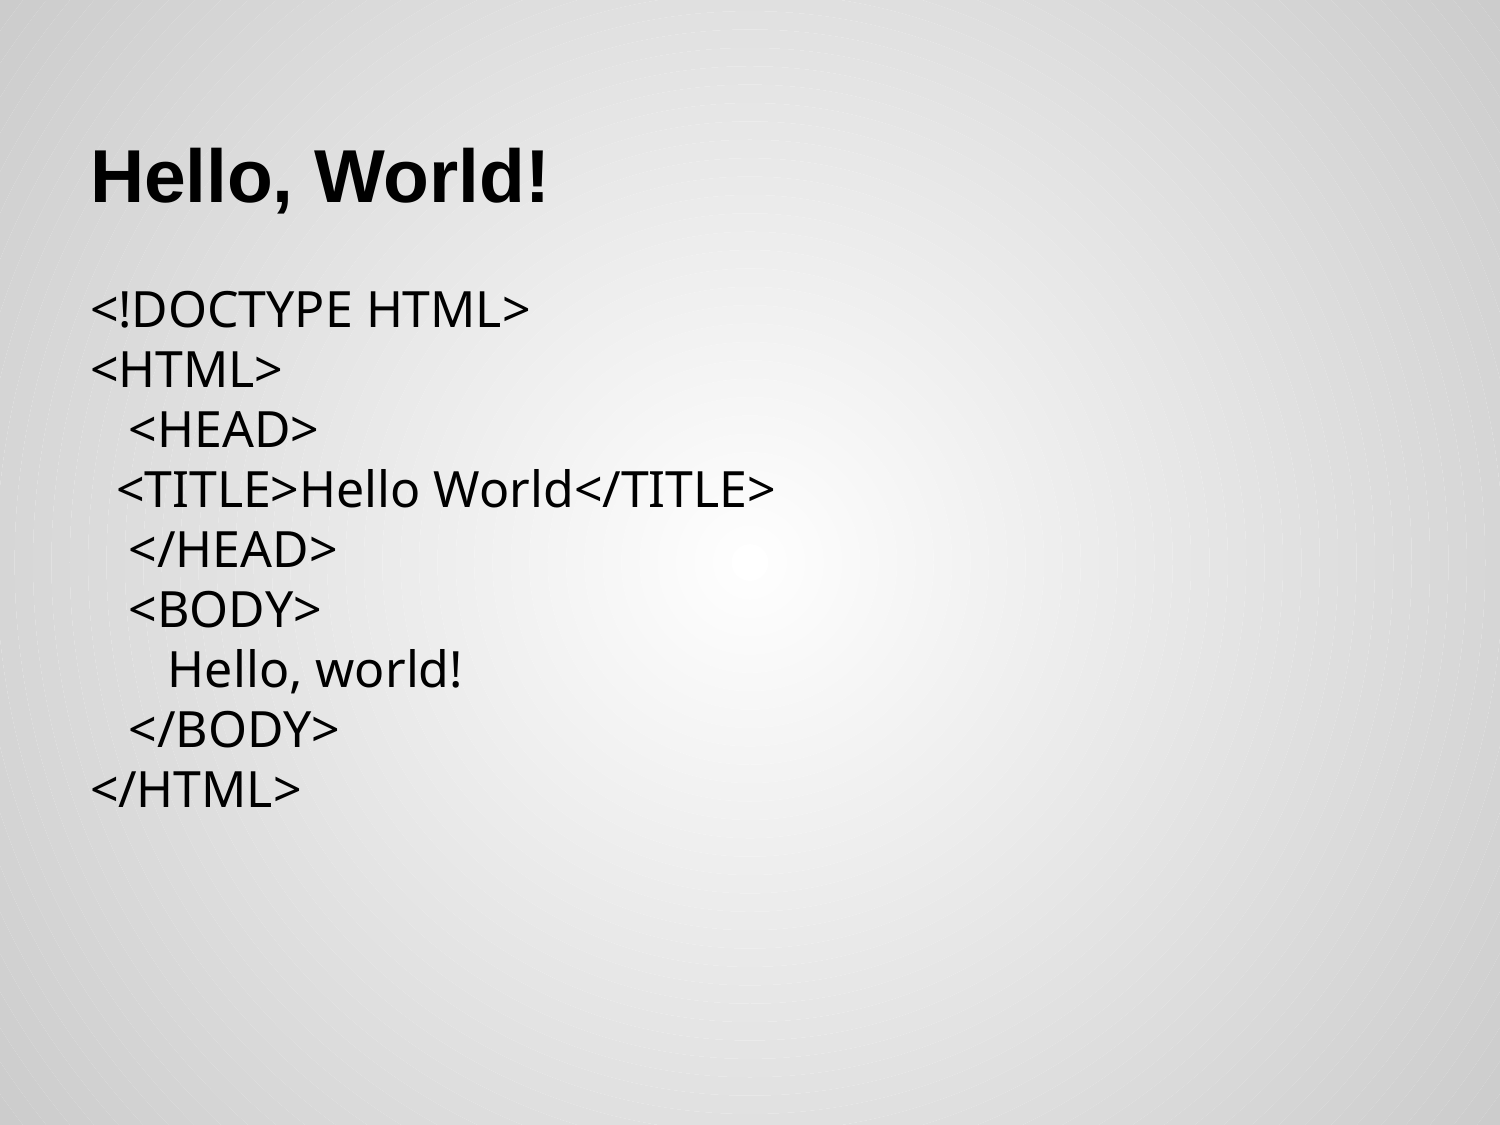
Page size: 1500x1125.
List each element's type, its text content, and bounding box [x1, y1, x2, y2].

title Hello, World! [75, 45, 1425, 233]
list <!DOCTYPE HTML> <HTML> <HEAD> <TITLE>Hello World</TITLE> </HEAD> <BODY> Hello, world! </BODY> </HTML> [75, 262, 1425, 1078]
